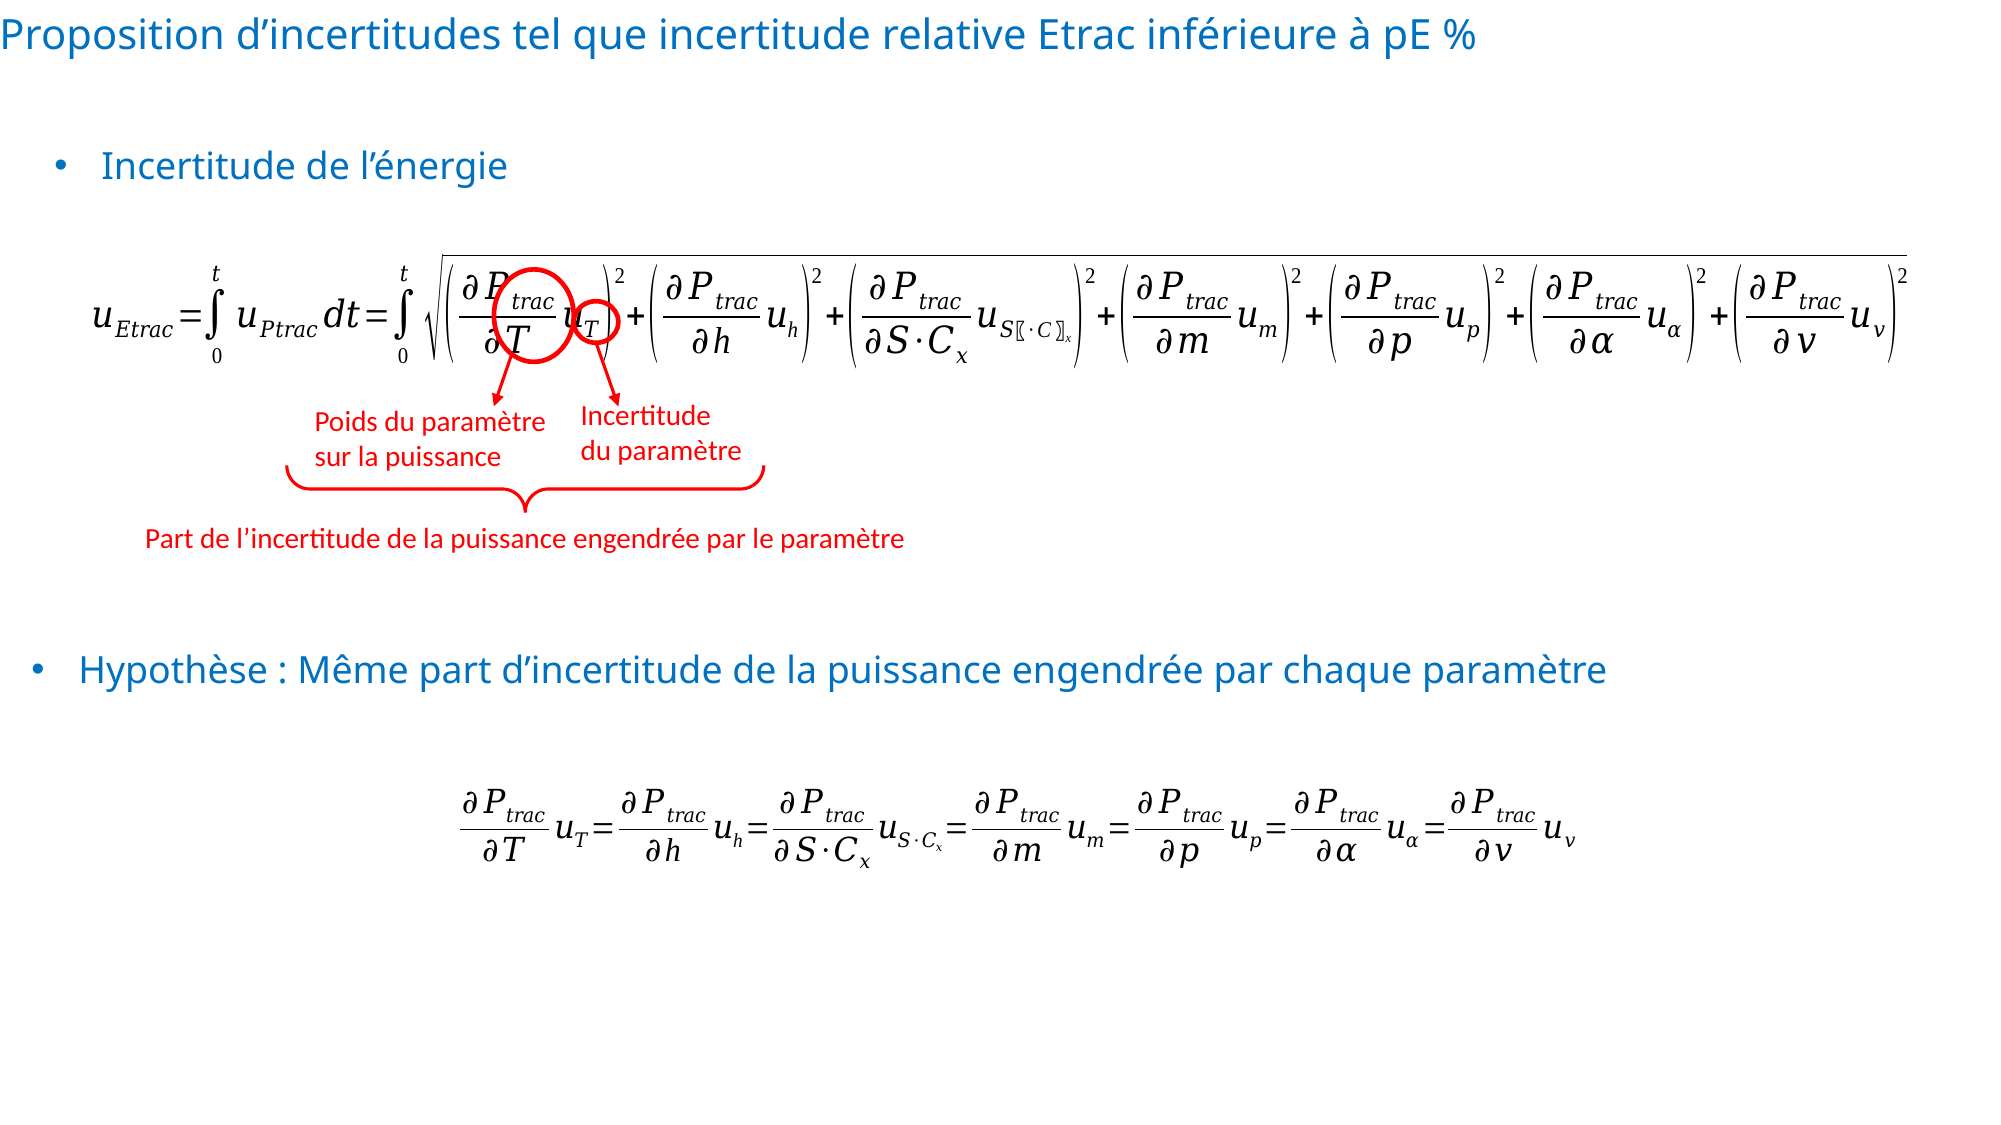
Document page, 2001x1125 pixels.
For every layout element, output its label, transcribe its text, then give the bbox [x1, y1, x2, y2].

text_box 1) Proposition d’incertitudes tel que incertitude relative Etrac inférieure à pE % [0, 0, 1493, 65]
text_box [493, 355, 512, 407]
text_box [572, 300, 620, 344]
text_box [595, 342, 619, 407]
text_box Part de l’incertitude de la puissance engendrée par le paramètre [130, 511, 921, 562]
text_box Incertitude du paramètre [565, 389, 758, 465]
text_box [492, 268, 575, 363]
text_box Hypothèse : Même part d’incertitude de la puissance engendrée par chaque paramètre [16, 638, 1624, 699]
text_box [286, 465, 765, 511]
text_box Incertitude de l’énergie [39, 134, 524, 195]
text_box Poids du paramètre sur la puissance [299, 394, 562, 465]
